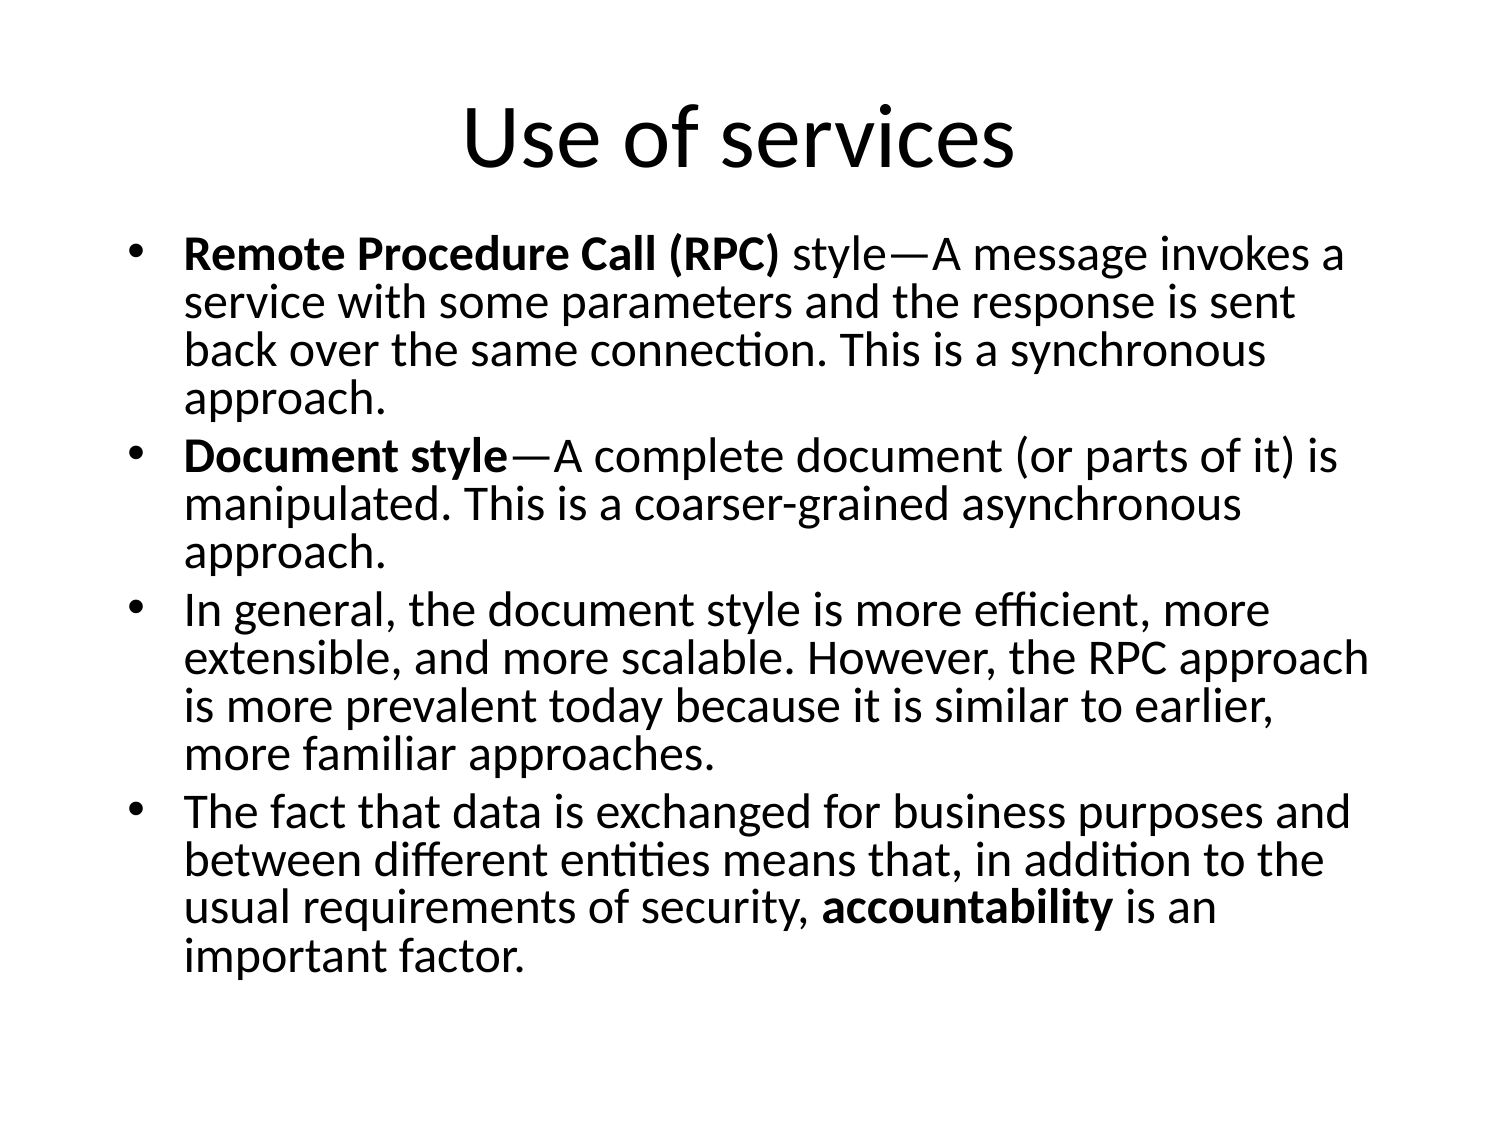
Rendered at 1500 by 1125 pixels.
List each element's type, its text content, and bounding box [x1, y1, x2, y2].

text_box Remote Procedure Call (RPC) style—A message invokes a service with some parameters and the response is sent back over the same connection. This is a synchronous approach. Document style—A complete document (or parts of it) is manipulated. This is a coarser-grained asynchronous approach. In general, the document style is more efficient, more extensible, and more scalable. However, the RPC approach is more prevalent today because it is similar to earlier, more familiar approaches. The fact that data is exchanged for business purposes and between different entities means that, in addition to the usual requirements of security, accountability is an important factor. [112, 224, 1388, 1013]
text_box Use of services [112, 37, 1388, 224]
